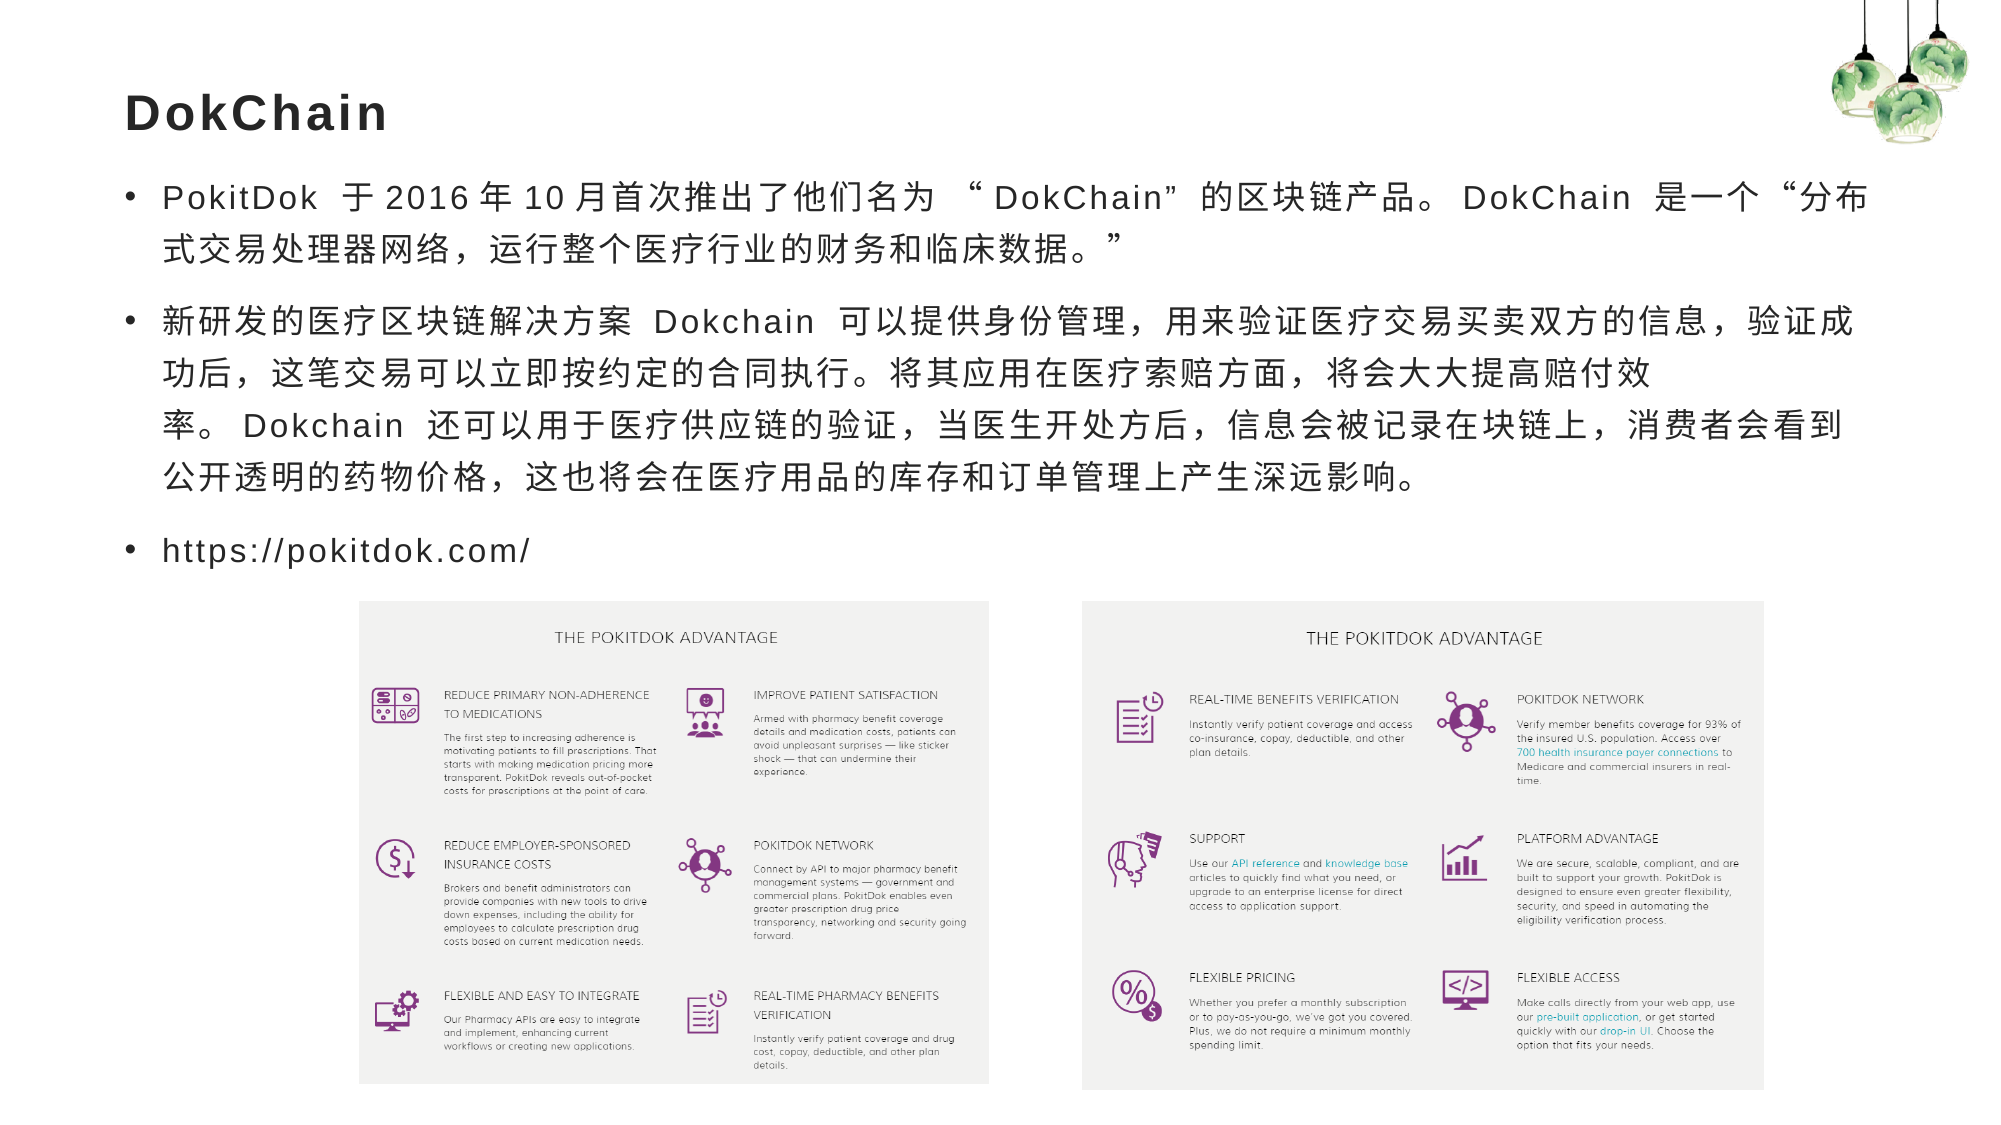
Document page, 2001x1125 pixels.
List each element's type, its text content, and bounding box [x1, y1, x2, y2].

picture [1081, 601, 1764, 1090]
picture [1830, 0, 1970, 146]
picture [359, 601, 989, 1084]
title DokChain [109, 72, 1891, 146]
list PokitDok 于2016年10月首次推出了他们名为 “DokChain” 的区块链产品。DokChain 是一个“分布式交易处理器网络，运行整个医疗行业的财务和临床数据。” 新研发的医疗区块链解决方案 Dokchain 可以提供身份管理，用来验证医疗交易买卖双方的信息，验证成功后，这笔交易可以立即按约定的合同执行。将其应用在医疗索赔方面，将会大大提高赔付效率。Dokchain 还可以用于医疗供应链的验证，当医生开处方后，信息会被记录在块链上，消费者会看到公开透明的药物价格，这也将会在医疗用品的库存和订单管理上产生深远影响。 https://pokitdok.com/ [109, 156, 1891, 1041]
